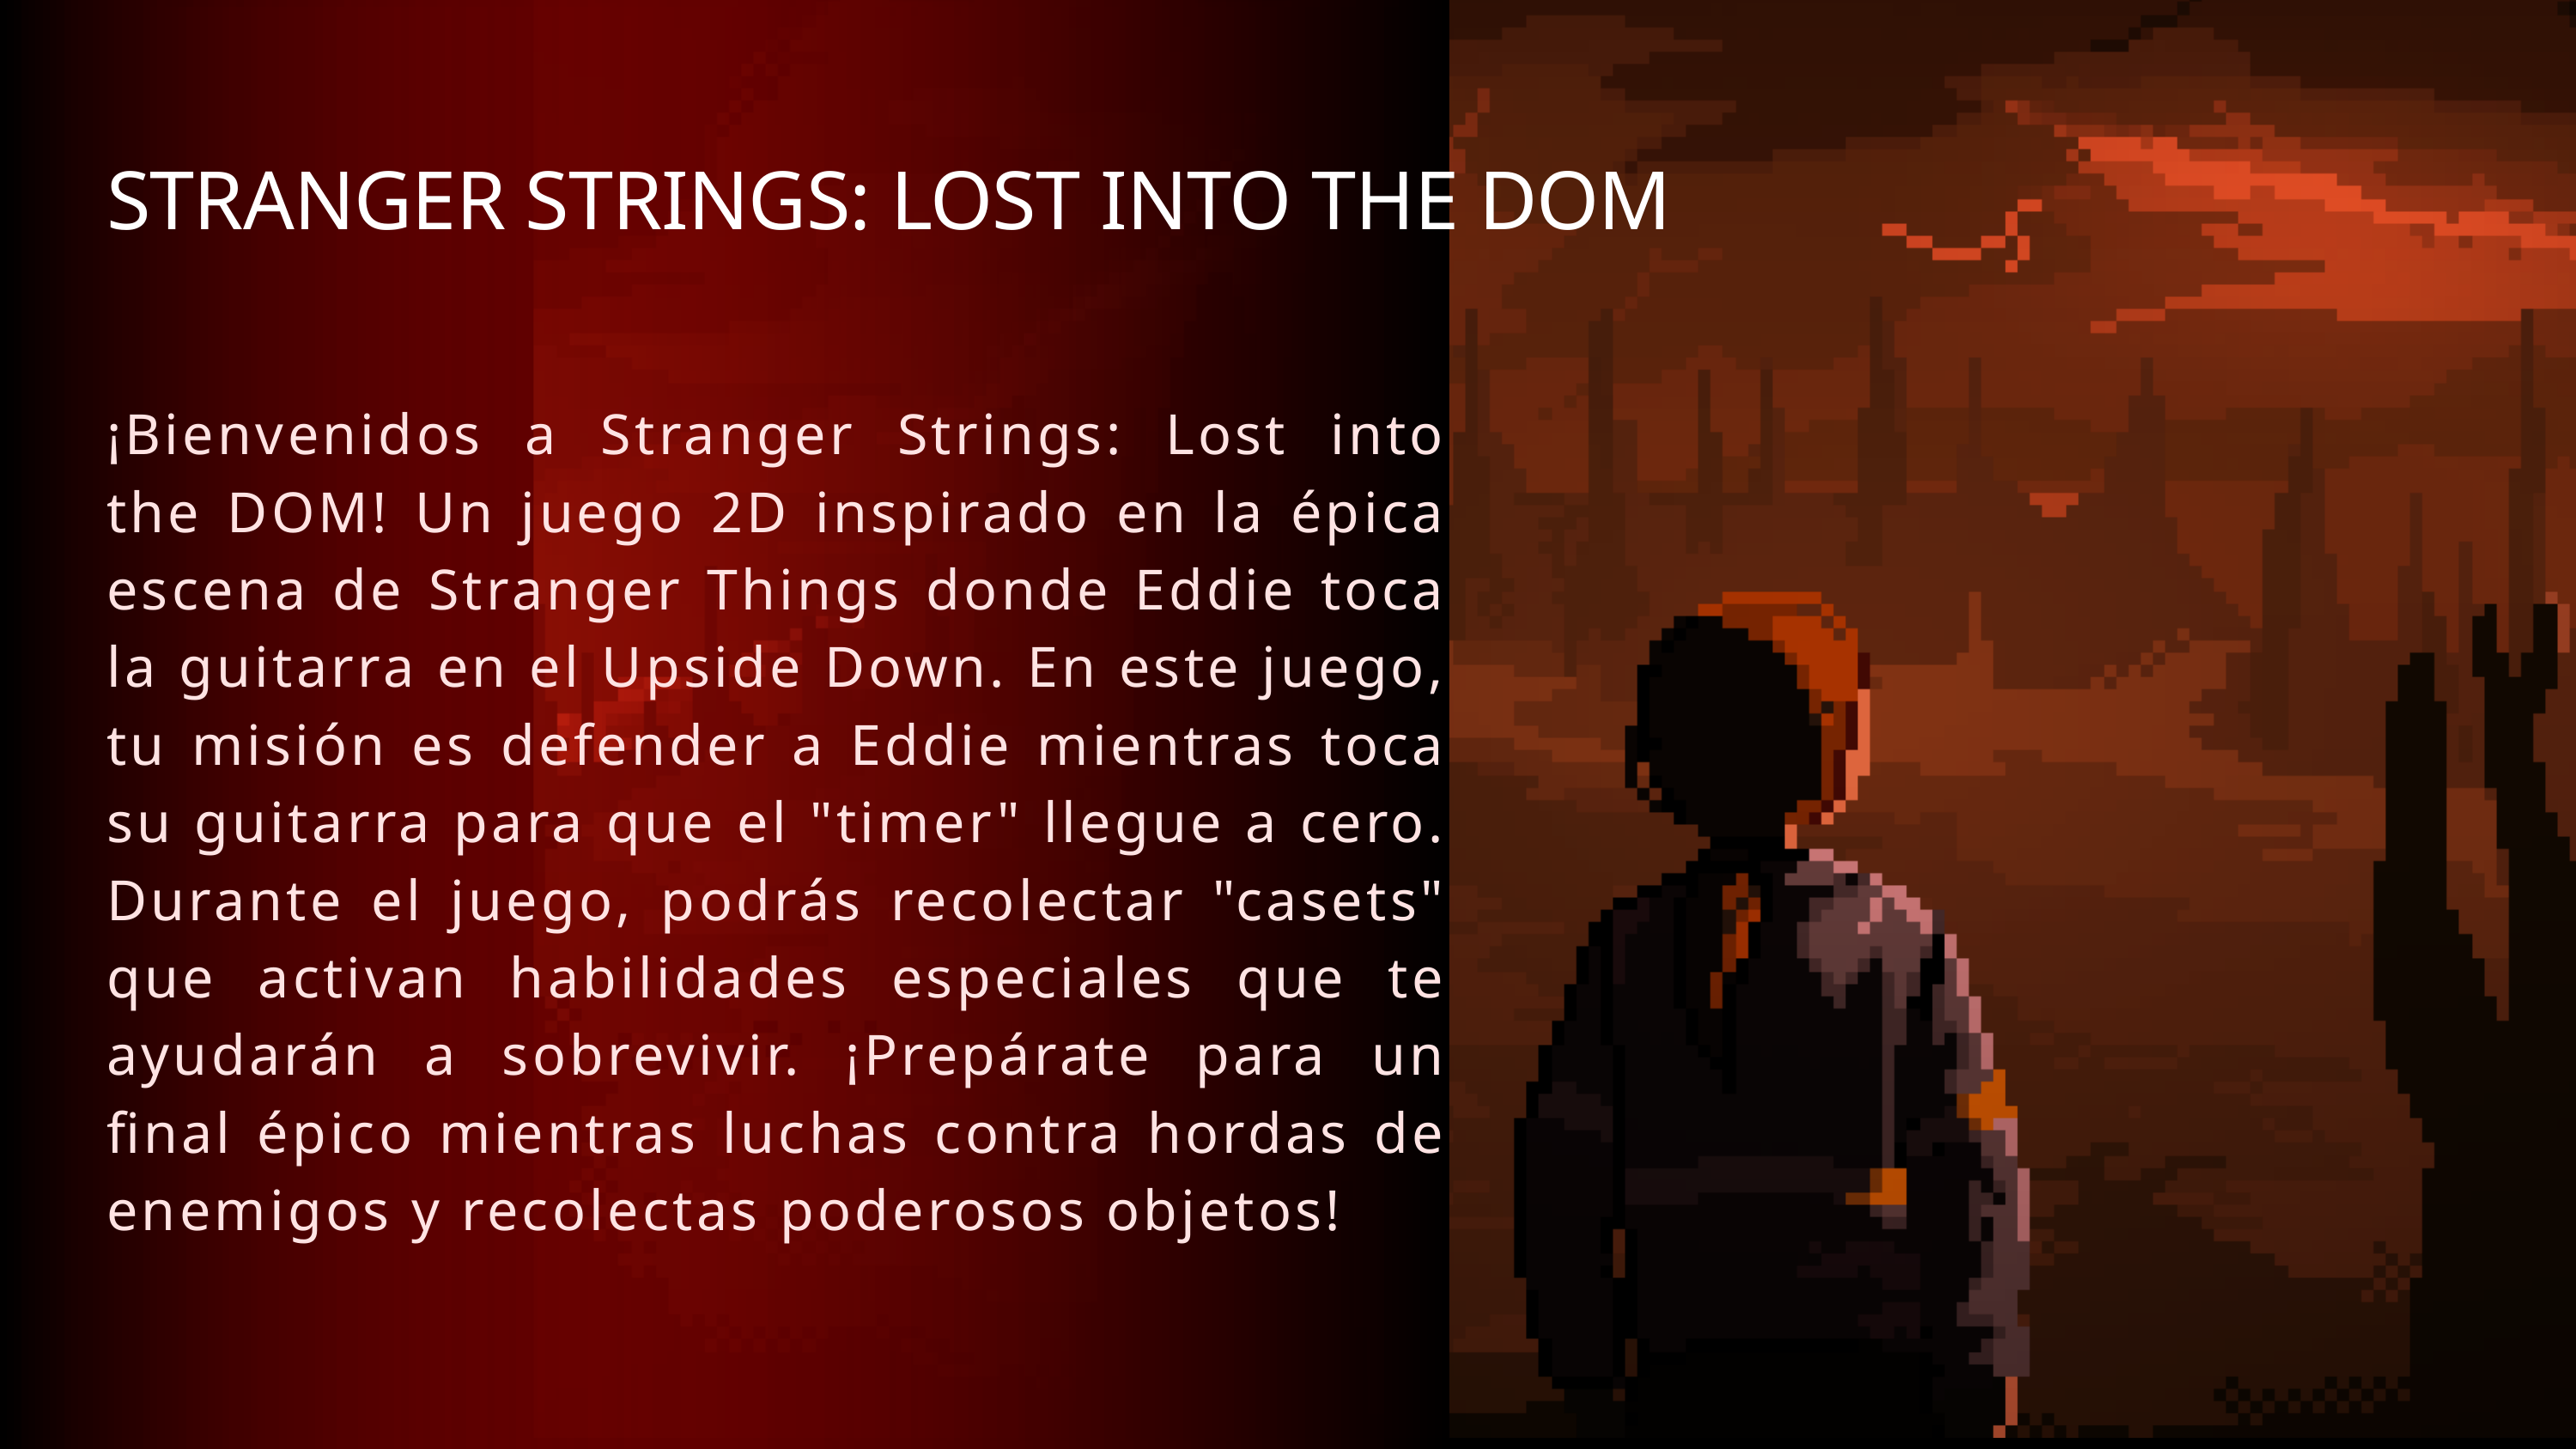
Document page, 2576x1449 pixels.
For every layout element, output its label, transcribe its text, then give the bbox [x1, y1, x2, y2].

text_box STRANGER STRINGS: LOST INTO THE DOM [106, 132, 1701, 246]
text_box ¡Bienvenidos a Stranger Strings: Lost into the DOM! Un juego 2D inspirado en la épica escena de Stranger Things donde Eddie toca la guitarra en el Upside Down. En este juego, tu misión es defender a Eddie mientras toca su guitarra para que el "timer" llegue a cero. Durante el juego, podrás recolectar "casets" que activan habilidades especiales que te ayudarán a sobrevivir. ¡Prepárate para un final épico mientras luchas contra hordas de enemigos y recolectas poderosos objetos! [106, 388, 1449, 1242]
text_box [1449, 0, 2576, 1438]
text_box [0, 0, 1449, 1449]
